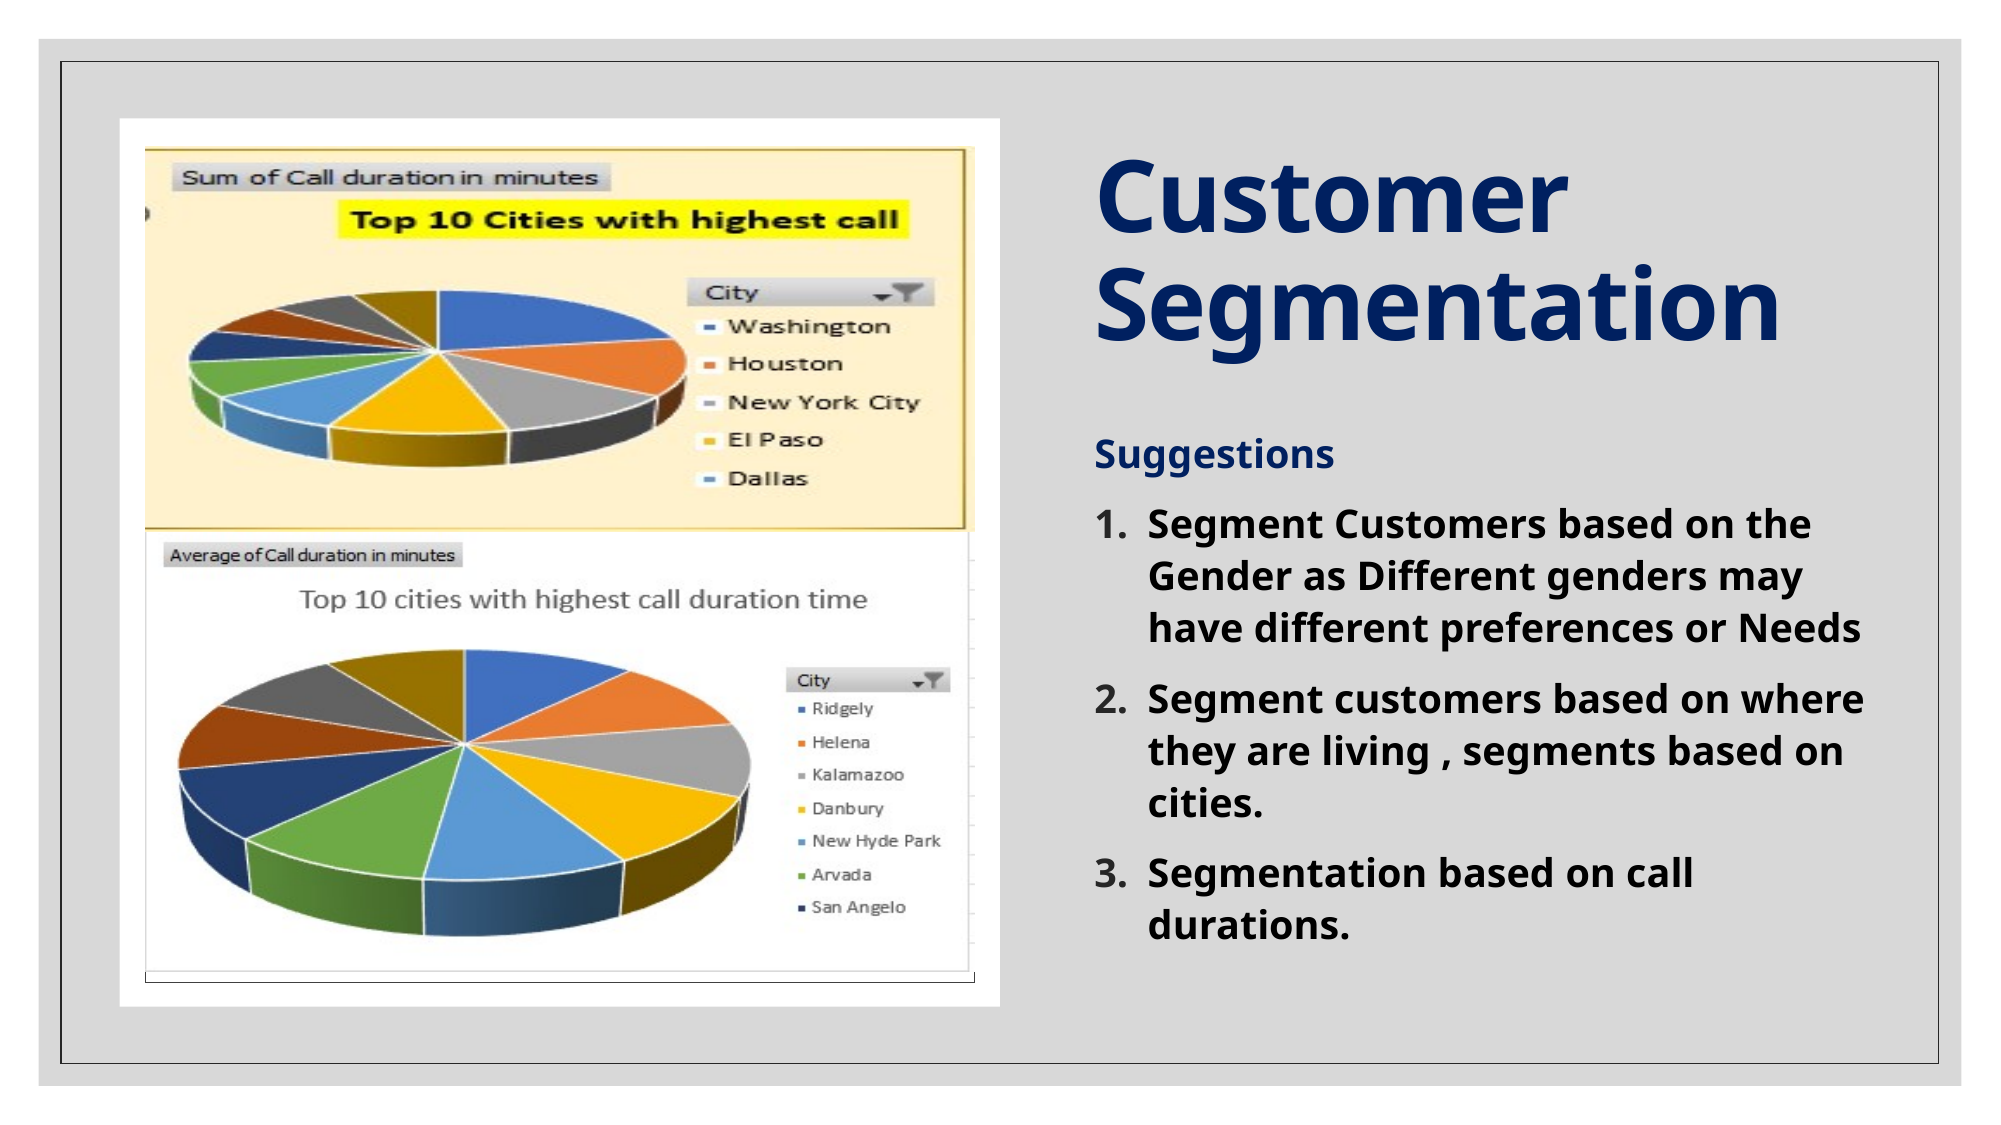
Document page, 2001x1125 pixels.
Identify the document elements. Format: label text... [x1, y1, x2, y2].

text_box [145, 979, 975, 983]
title Customer Segmentation [1079, 119, 1893, 390]
picture [145, 146, 975, 972]
text_box [119, 118, 1000, 1007]
list Suggestions Segment Customers based on the Gender as Different genders may have different preferences or Needs Segment customers based on where they are living , segments based on cities. Segmentation based on call durations. [1079, 416, 1893, 990]
